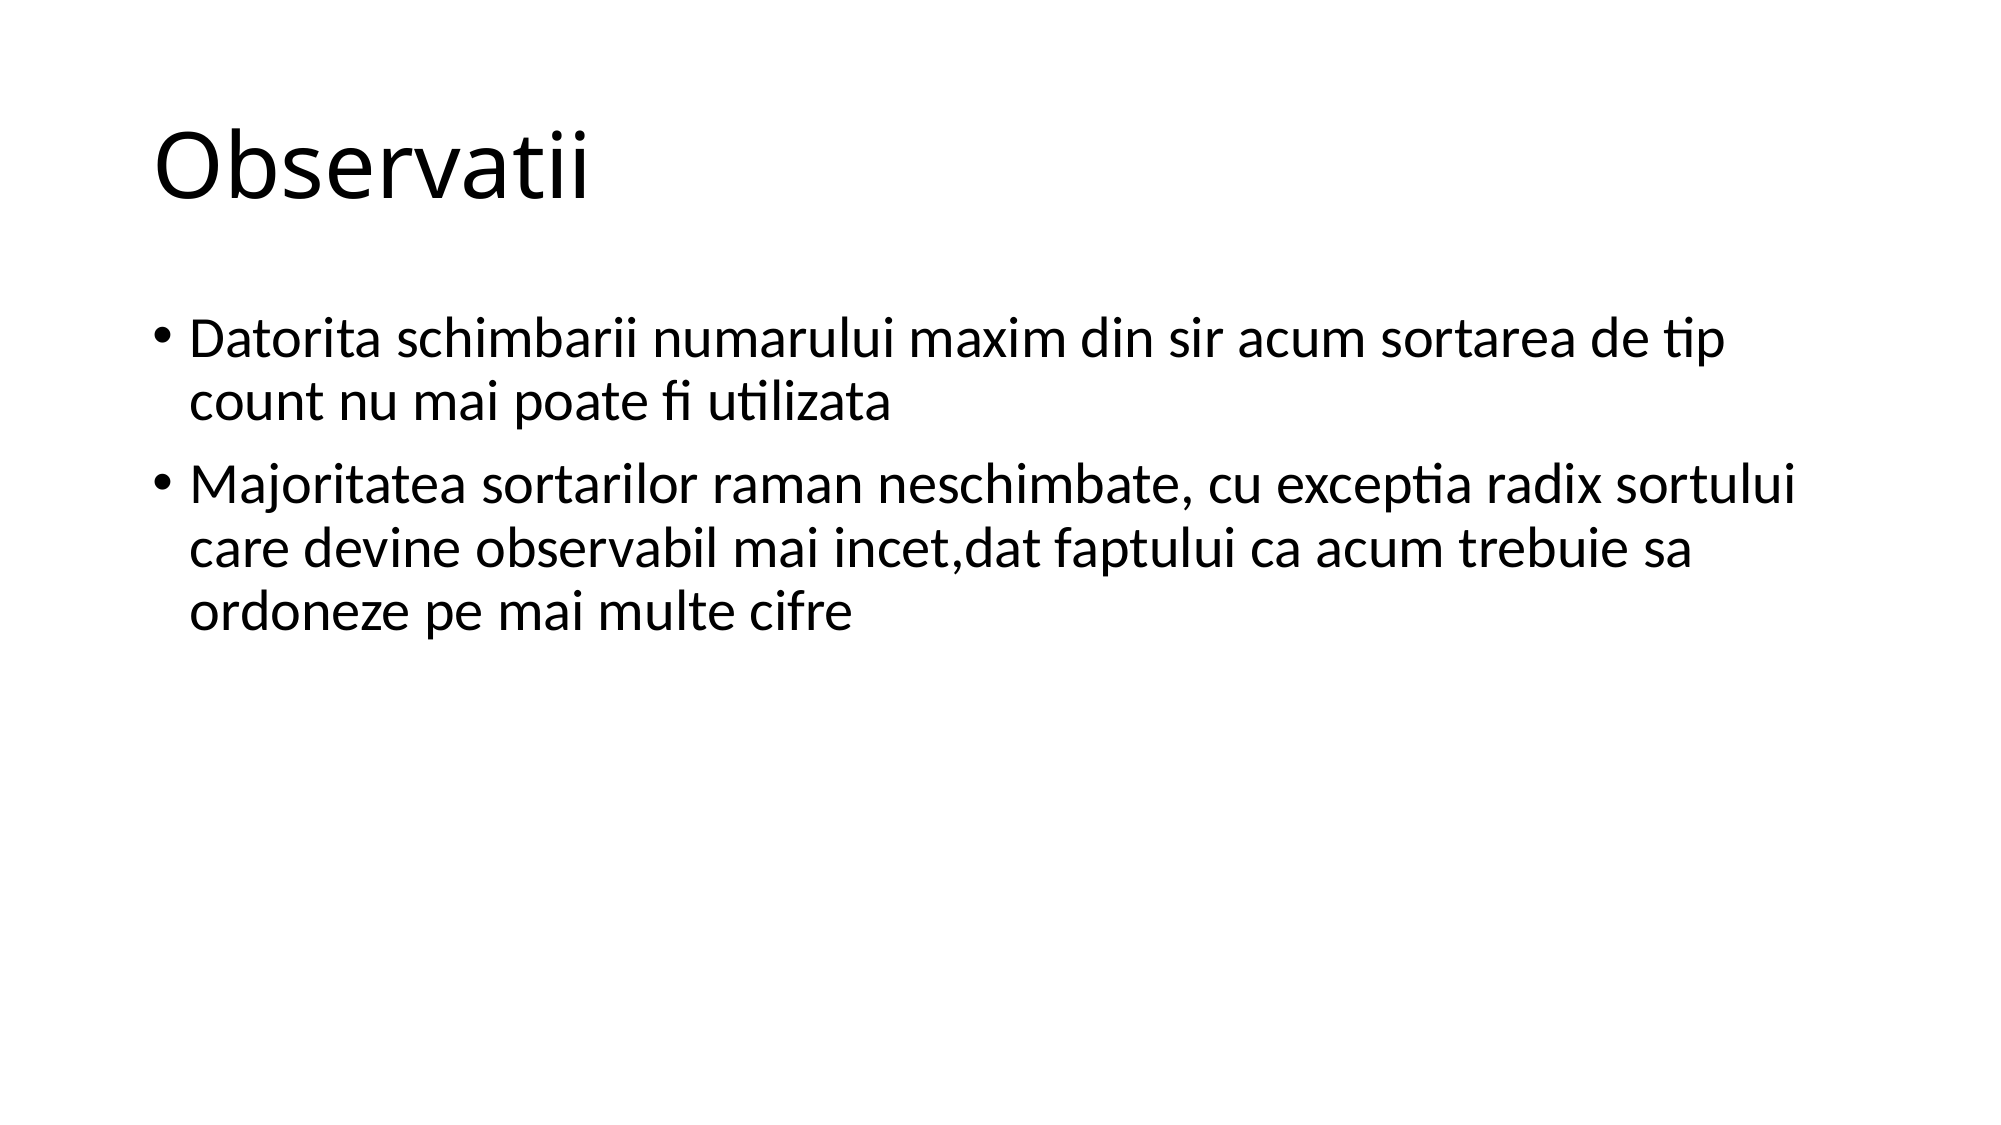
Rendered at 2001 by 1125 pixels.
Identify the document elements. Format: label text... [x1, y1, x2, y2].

list Datorita schimbarii numarului maxim din sir acum sortarea de tip count nu mai poate fi utilizata Majoritatea sortarilor raman neschimbate, cu exceptia radix sortului care devine observabil mai incet,dat faptului ca acum trebuie sa ordoneze pe mai multe cifre [137, 299, 1863, 1014]
title Observatii [137, 59, 1863, 278]
